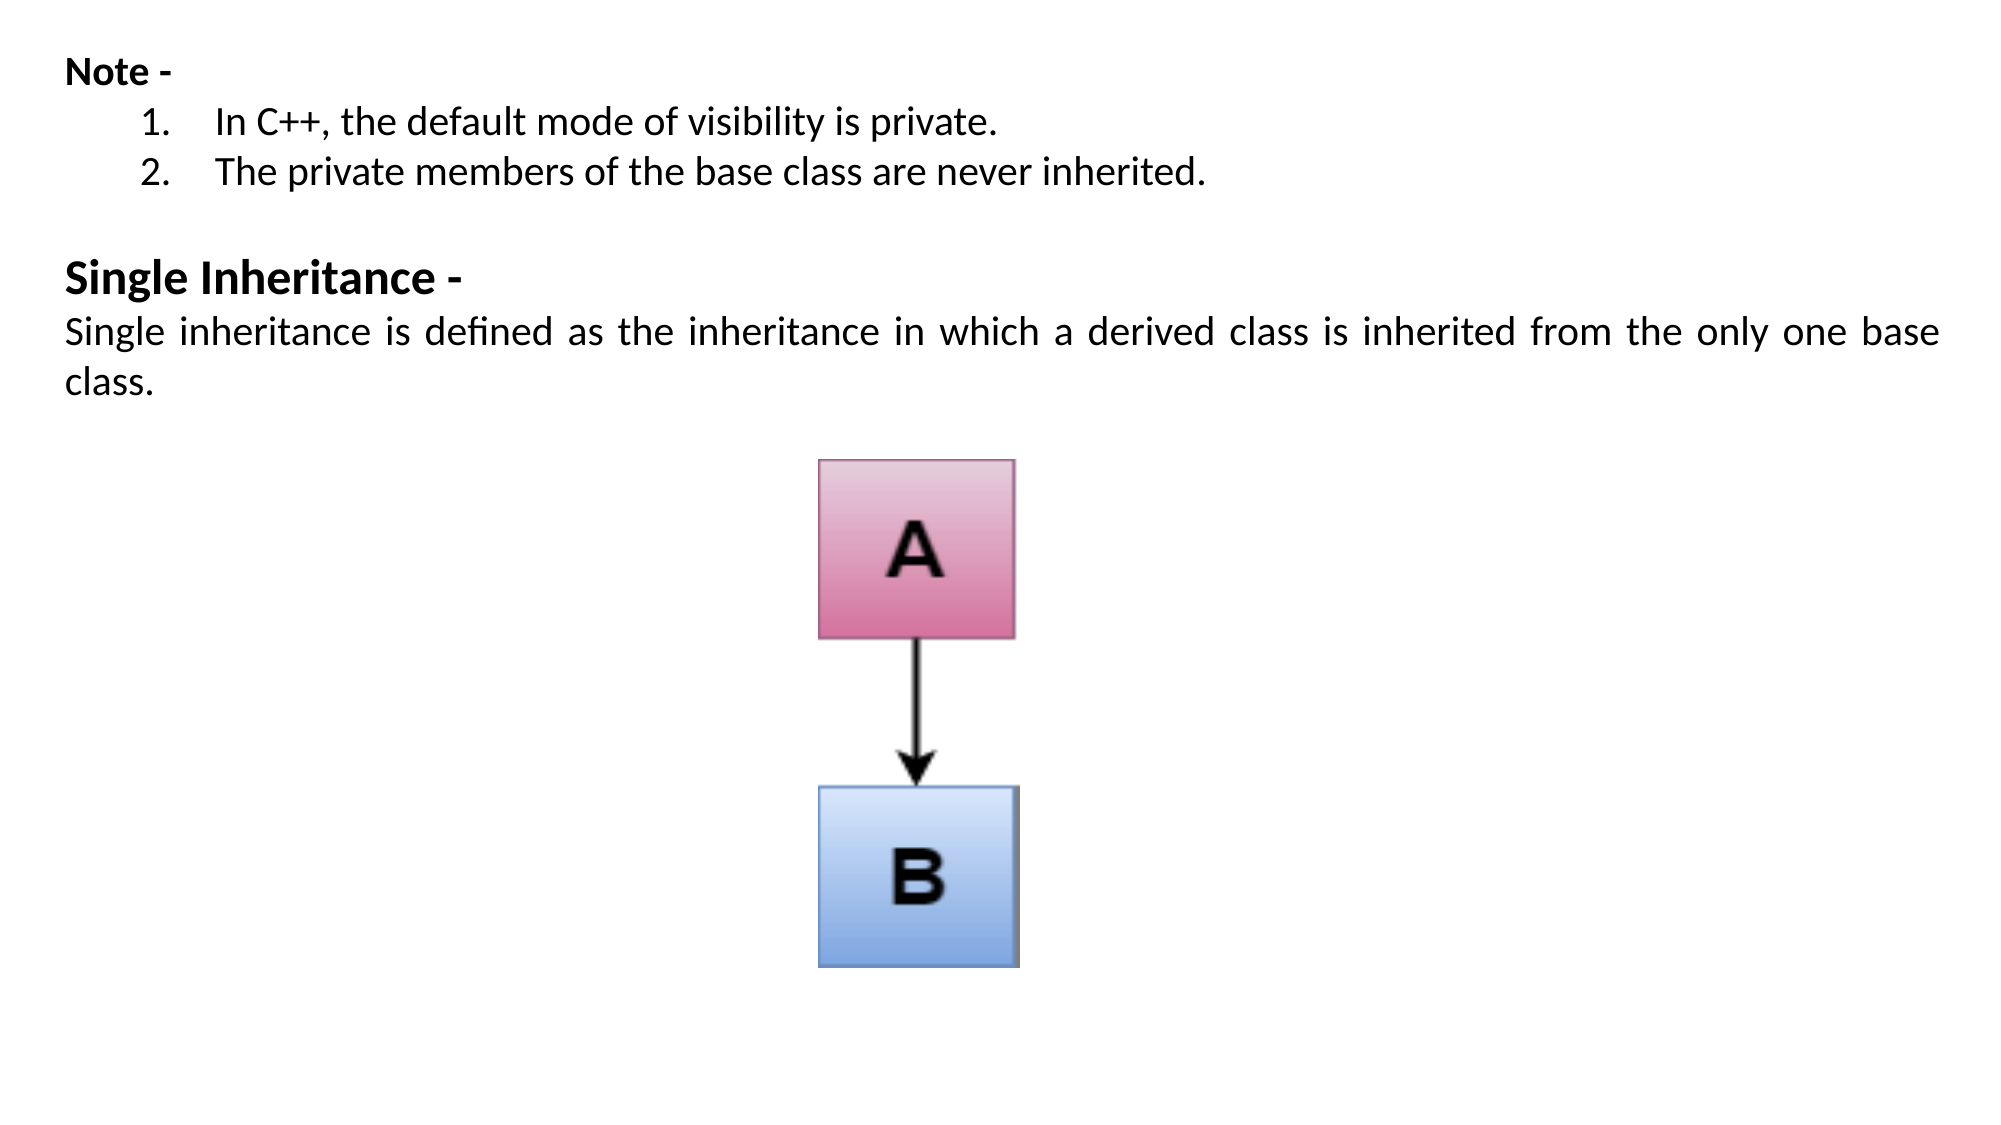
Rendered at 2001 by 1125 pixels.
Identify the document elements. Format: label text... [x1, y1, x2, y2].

picture [818, 459, 1020, 968]
text_box Note - In C++, the default mode of visibility is private. The private members of the base class are never inherited. Single Inheritance - Single inheritance is defined as the inheritance in which a derived class is inherited from the only one base class. [50, 36, 1957, 512]
